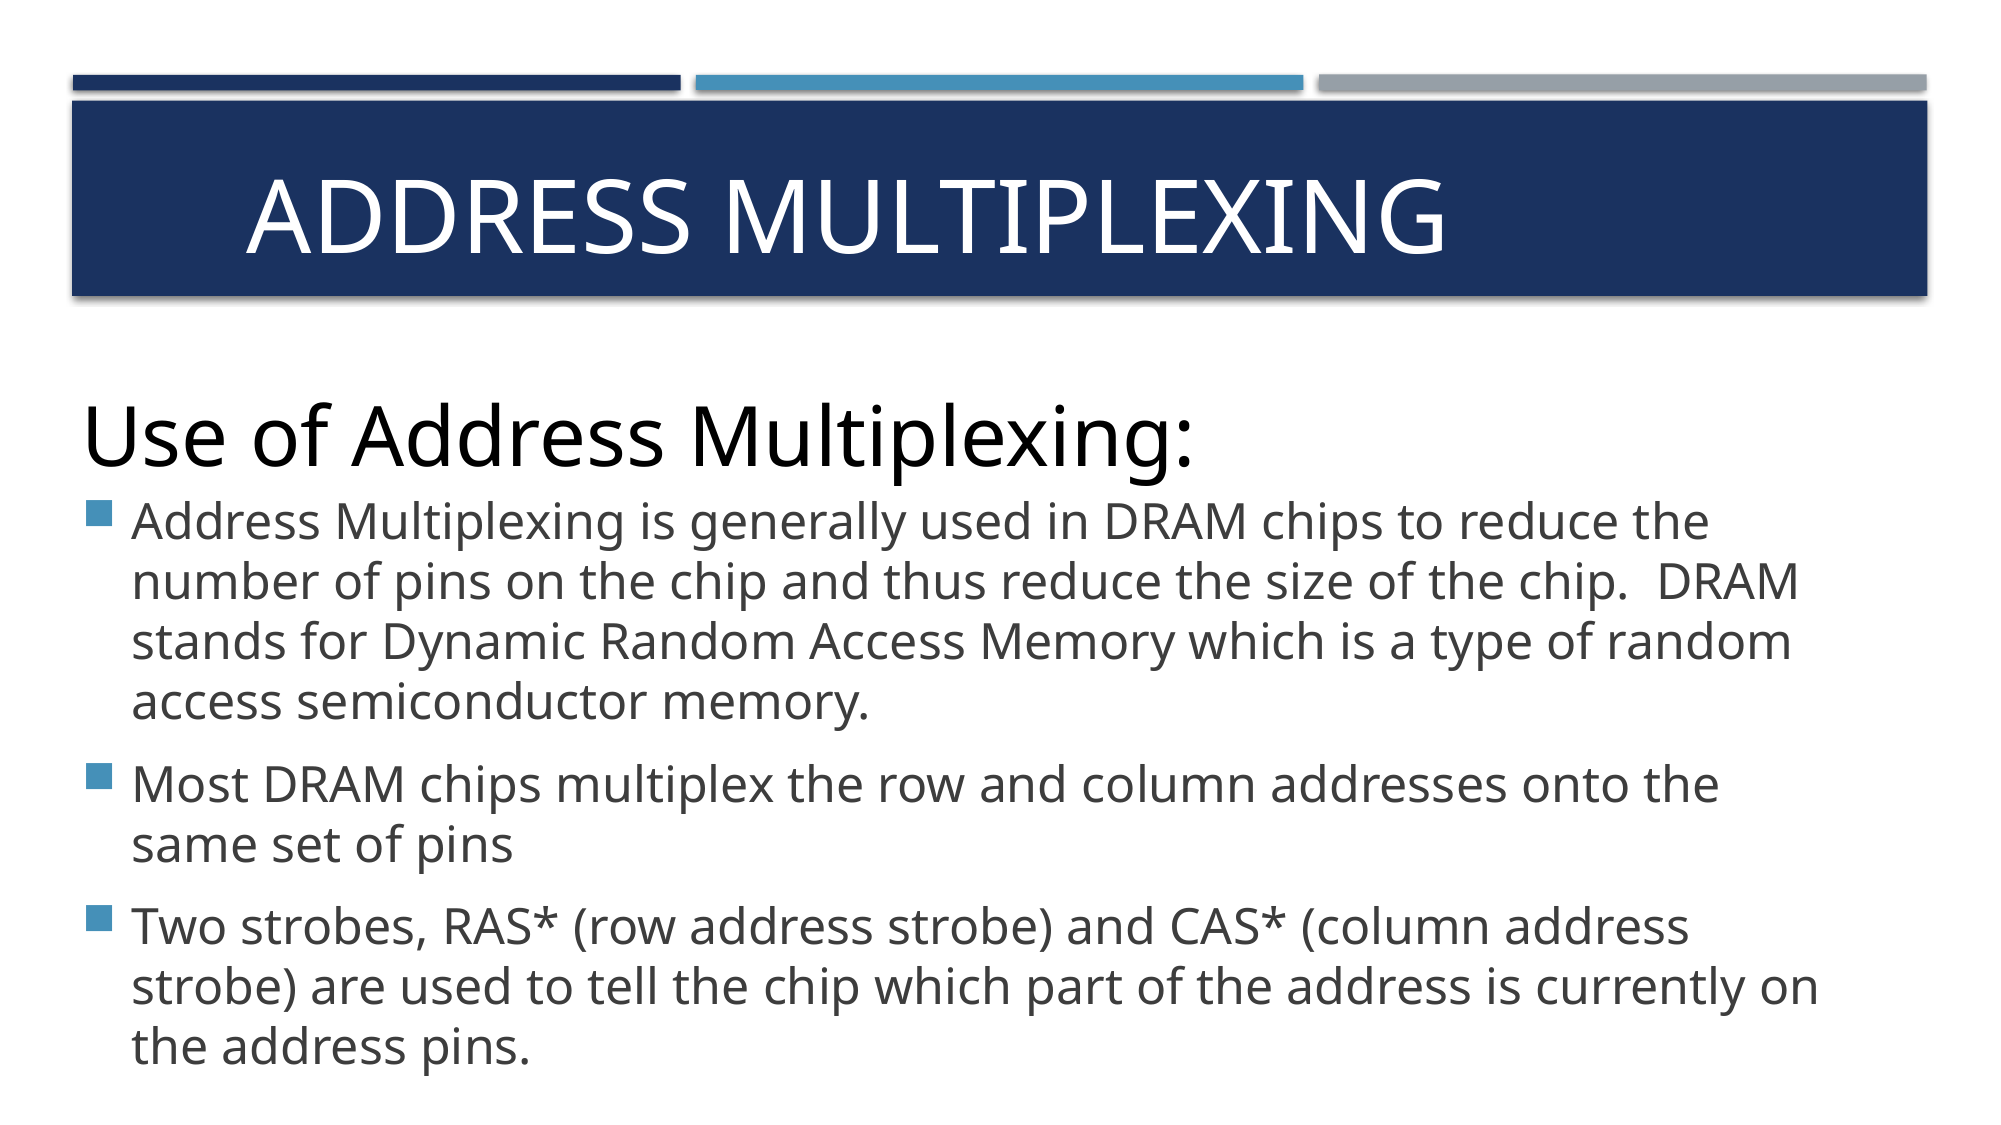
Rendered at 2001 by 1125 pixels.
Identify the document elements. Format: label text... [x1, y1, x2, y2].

title Address Multiplexing [95, 115, 1905, 282]
text_box Use of Address Multiplexing: [66, 375, 1311, 491]
list Address Multiplexing is generally used in DRAM chips to reduce the number of pins on the chip and thus reduce the size of the chip. DRAM stands for Dynamic Random Access Memory which is a type of random access semiconductor memory. Most DRAM chips multiplex the row and column addresses onto the same set of pins Two strobes, RAS* (row address strobe) and CAS* (column address strobe) are used to tell the chip which part of the address is currently on the address pins. [66, 480, 1876, 1084]
